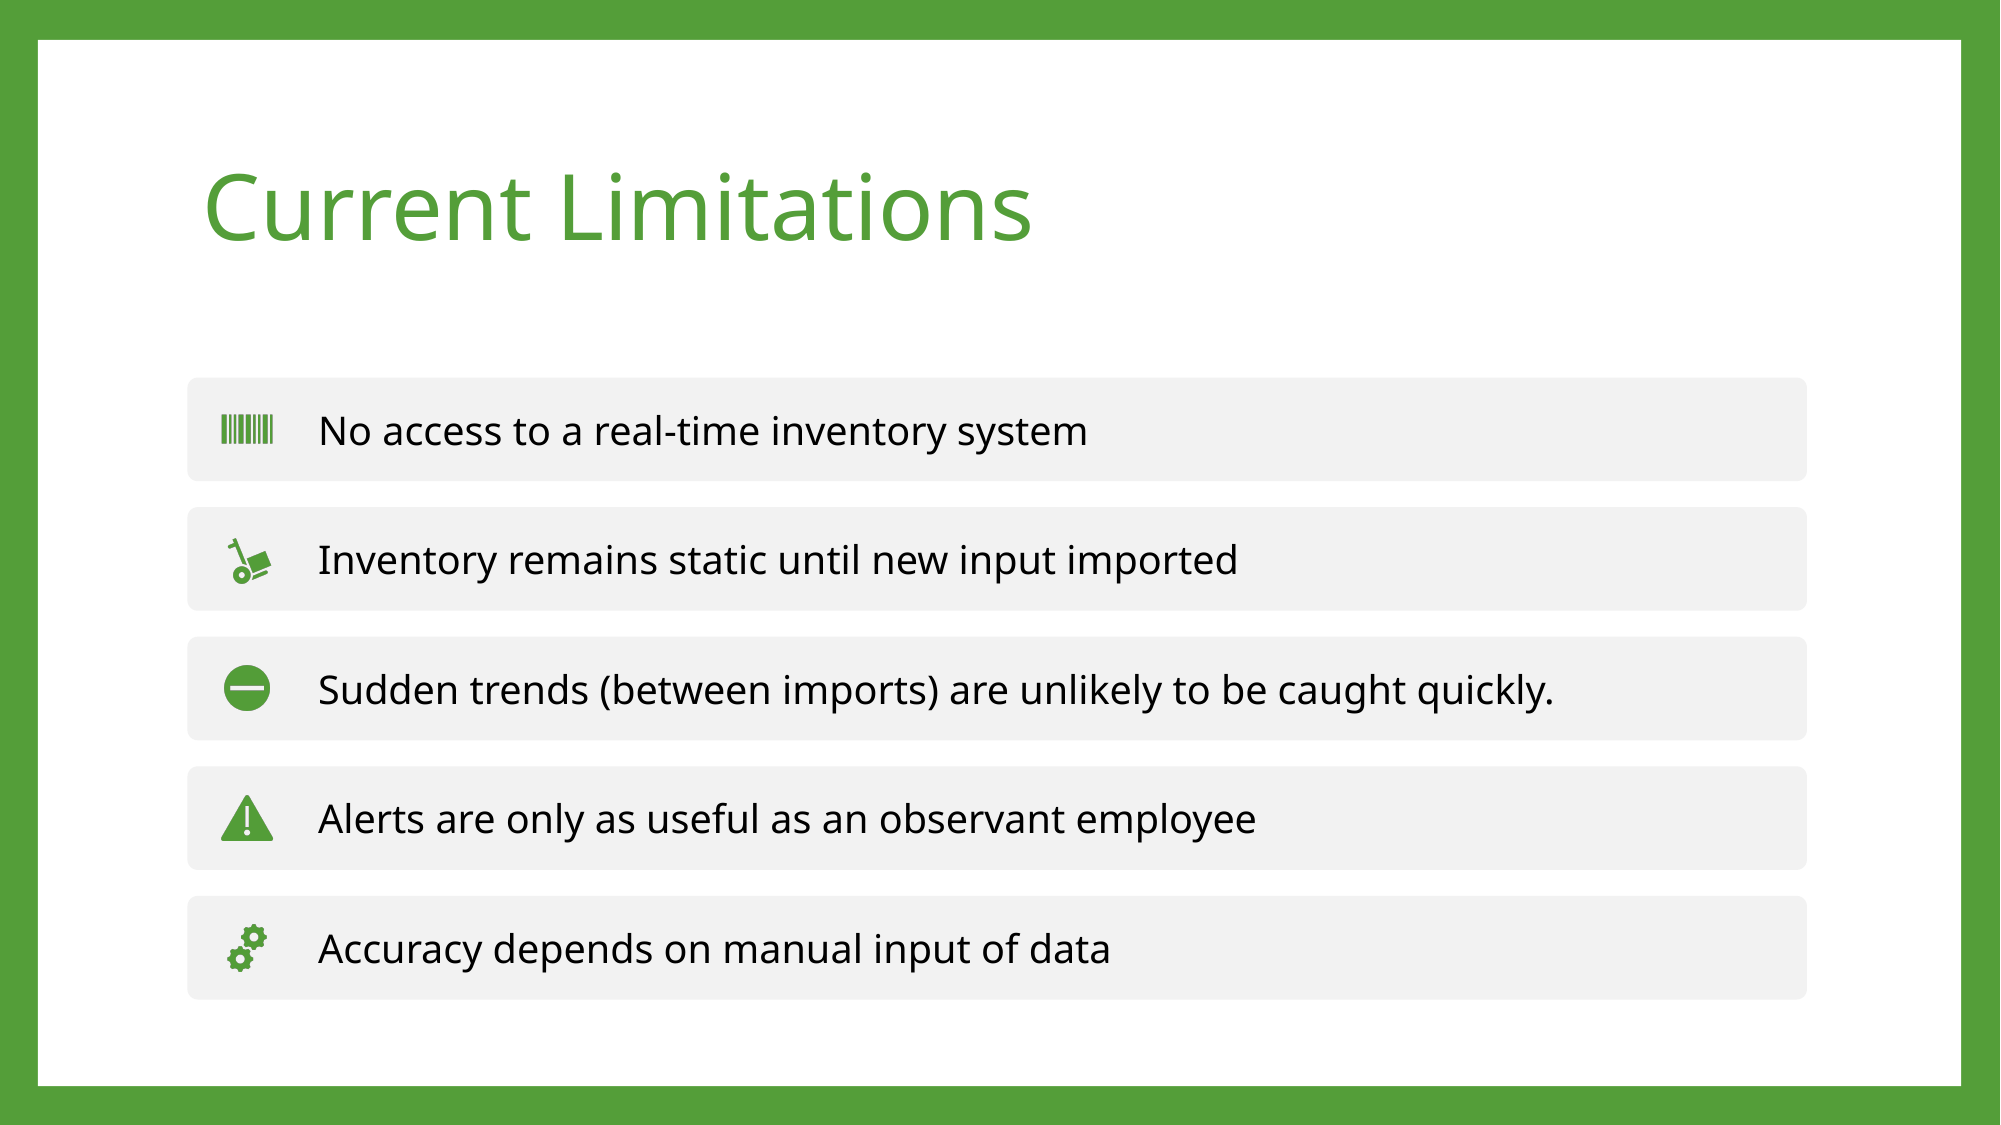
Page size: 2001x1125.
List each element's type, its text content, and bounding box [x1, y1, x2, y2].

title Current Limitations [187, 99, 1808, 323]
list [187, 376, 1808, 1001]
